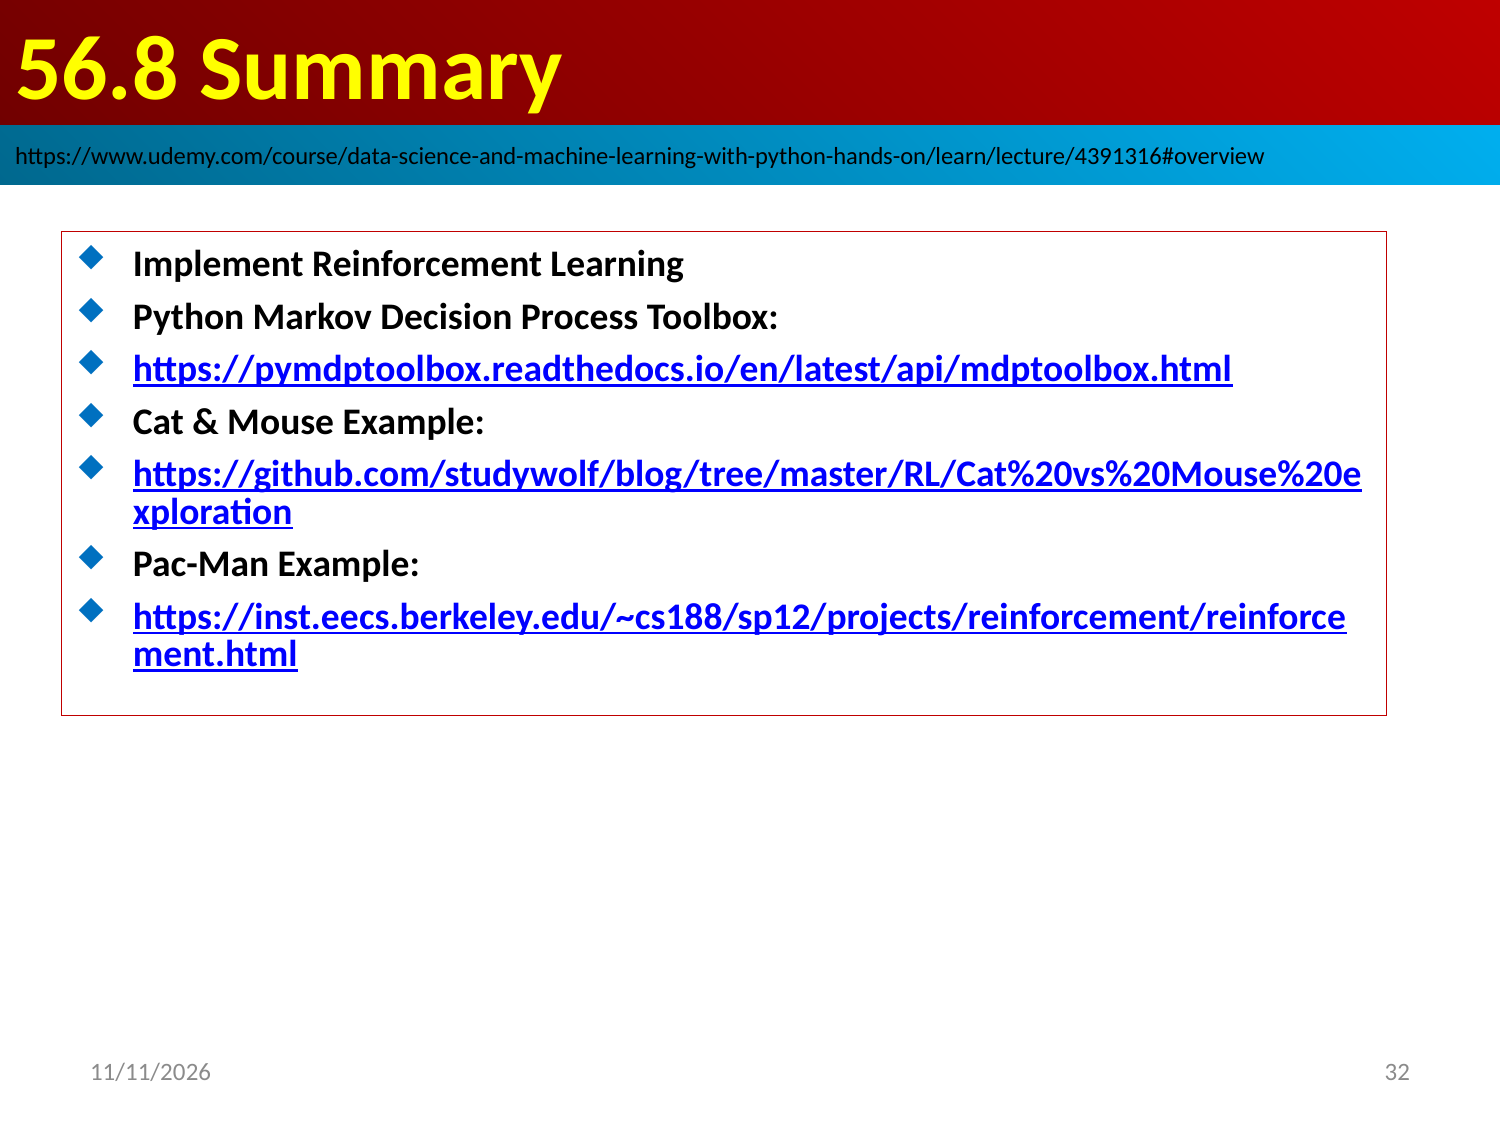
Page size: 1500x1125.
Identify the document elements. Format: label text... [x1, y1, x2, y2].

title 56.8 Summary [0, 0, 1500, 125]
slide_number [75, 1040, 425, 1101]
subtitle Implement Reinforcement Learning Python Markov Decision Process Toolbox: https://pymdptoolbox.readthedocs.io/en/latest/api/mdptoolbox.html Cat & Mouse Example: https://github.com/studywolf/blog/tree/master/RL/Cat%20vs%20Mouse%20exploration Pac-Man Example: https://inst.eecs.berkeley.edu/~cs188/sp12/projects/reinforcement/reinforcement.html [61, 231, 1387, 716]
text_box https://www.udemy.com/course/data-science-and-machine-learning-with-python-hands-on/learn/lecture/4391316#overview [0, 125, 1500, 185]
slide_number 32 [1074, 1040, 1425, 1101]
